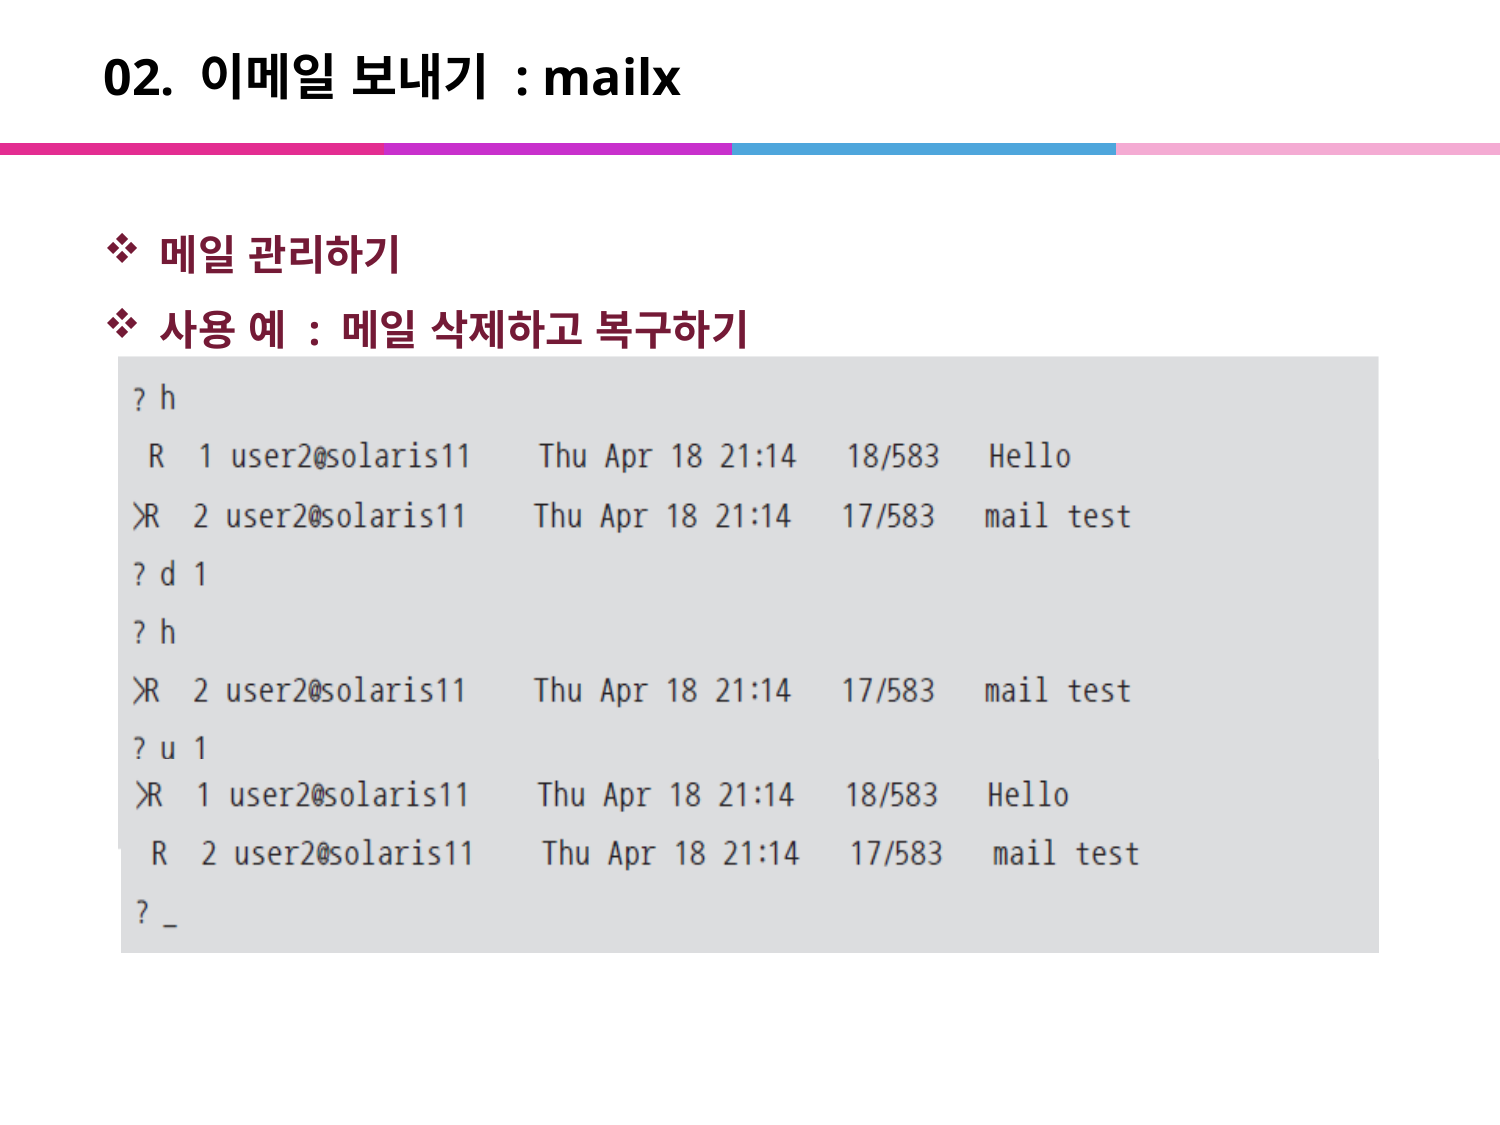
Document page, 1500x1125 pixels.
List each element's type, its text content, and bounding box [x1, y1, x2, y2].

title 02. 이메일 보내기 : mailx [88, 30, 1330, 121]
list 메일 관리하기 사용 예 : 메일 삭제하고 복구하기 [88, 196, 1448, 1083]
picture [118, 355, 1382, 953]
